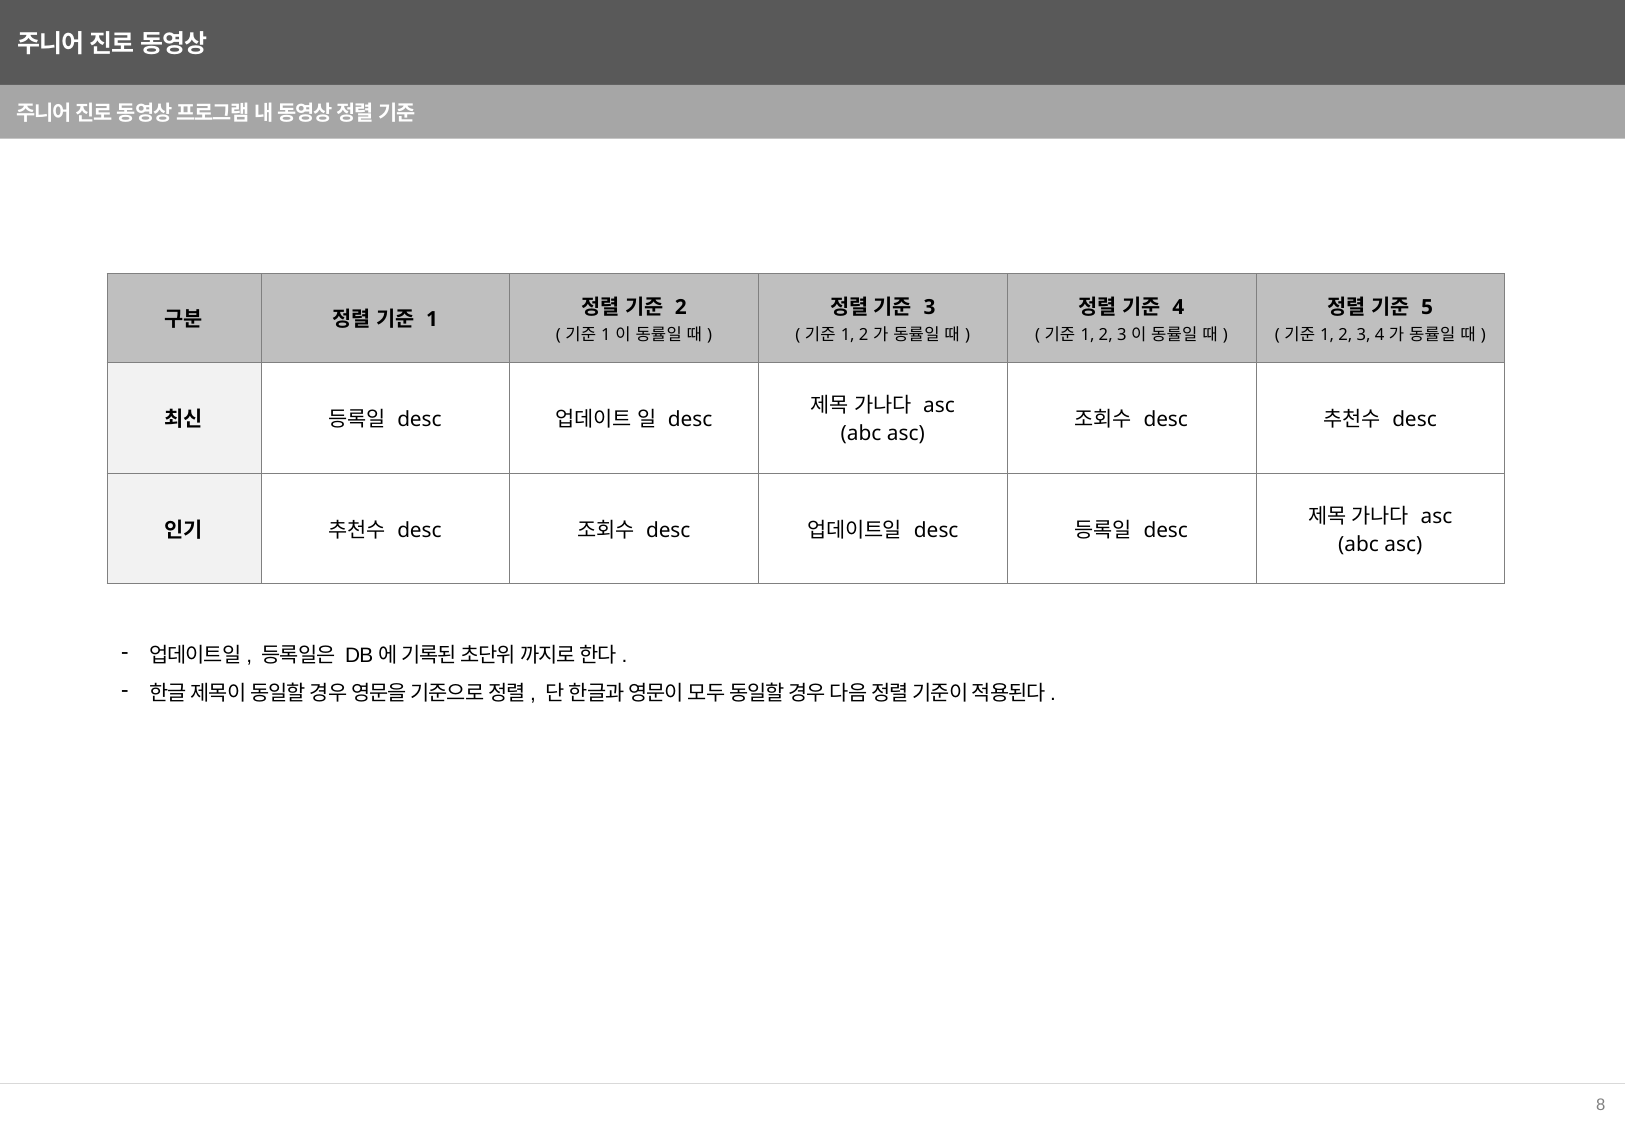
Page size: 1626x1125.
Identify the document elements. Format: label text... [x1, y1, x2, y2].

text_box 업데이트일, 등록일은 DB에 기록된 초단위 까지로 한다. 한글 제목이 동일할 경우 영문을 기준으로 정렬, 단 한글과 영문이 모두 동일할 경우 다음 정렬 기준이 적용된다. [106, 622, 1519, 712]
list 주니어 진로 동영상 프로그램 내 동영상 정렬 기준 [0, 84, 1625, 139]
table_header 정렬 기준 1 [262, 274, 509, 362]
table_header 정렬 기준 5 (기준1, 2, 3, 4가 동률일 때) [1257, 274, 1504, 362]
table_cell 인기 [108, 474, 261, 583]
table_header 정렬 기준 2 (기준1이 동률일 때) [510, 274, 758, 362]
table_cell 등록일 desc [262, 363, 509, 473]
table_cell 등록일 desc [1008, 474, 1256, 583]
table_cell 제목 가나다 asc (abc asc) [759, 363, 1007, 473]
table_header 정렬 기준 4 (기준1, 2, 3이 동률일 때) [1008, 274, 1256, 362]
table_cell 업데이트 일 desc [510, 363, 758, 473]
table_header 정렬 기준 3 (기준1, 2가 동률일 때) [759, 274, 1007, 362]
table_cell 제목 가나다 asc (abc asc) [1257, 474, 1504, 583]
table_cell 업데이트일 desc [759, 474, 1007, 583]
title 주니어 진로 동영상 [3, 20, 1618, 65]
table_cell 조회수 desc [510, 474, 758, 583]
table_header 구분 [108, 274, 261, 362]
table_cell 최신 [108, 363, 261, 473]
table_cell 추천수 desc [1257, 363, 1504, 473]
table_cell 추천수 desc [262, 474, 509, 583]
table_cell 조회수 desc [1008, 363, 1256, 473]
